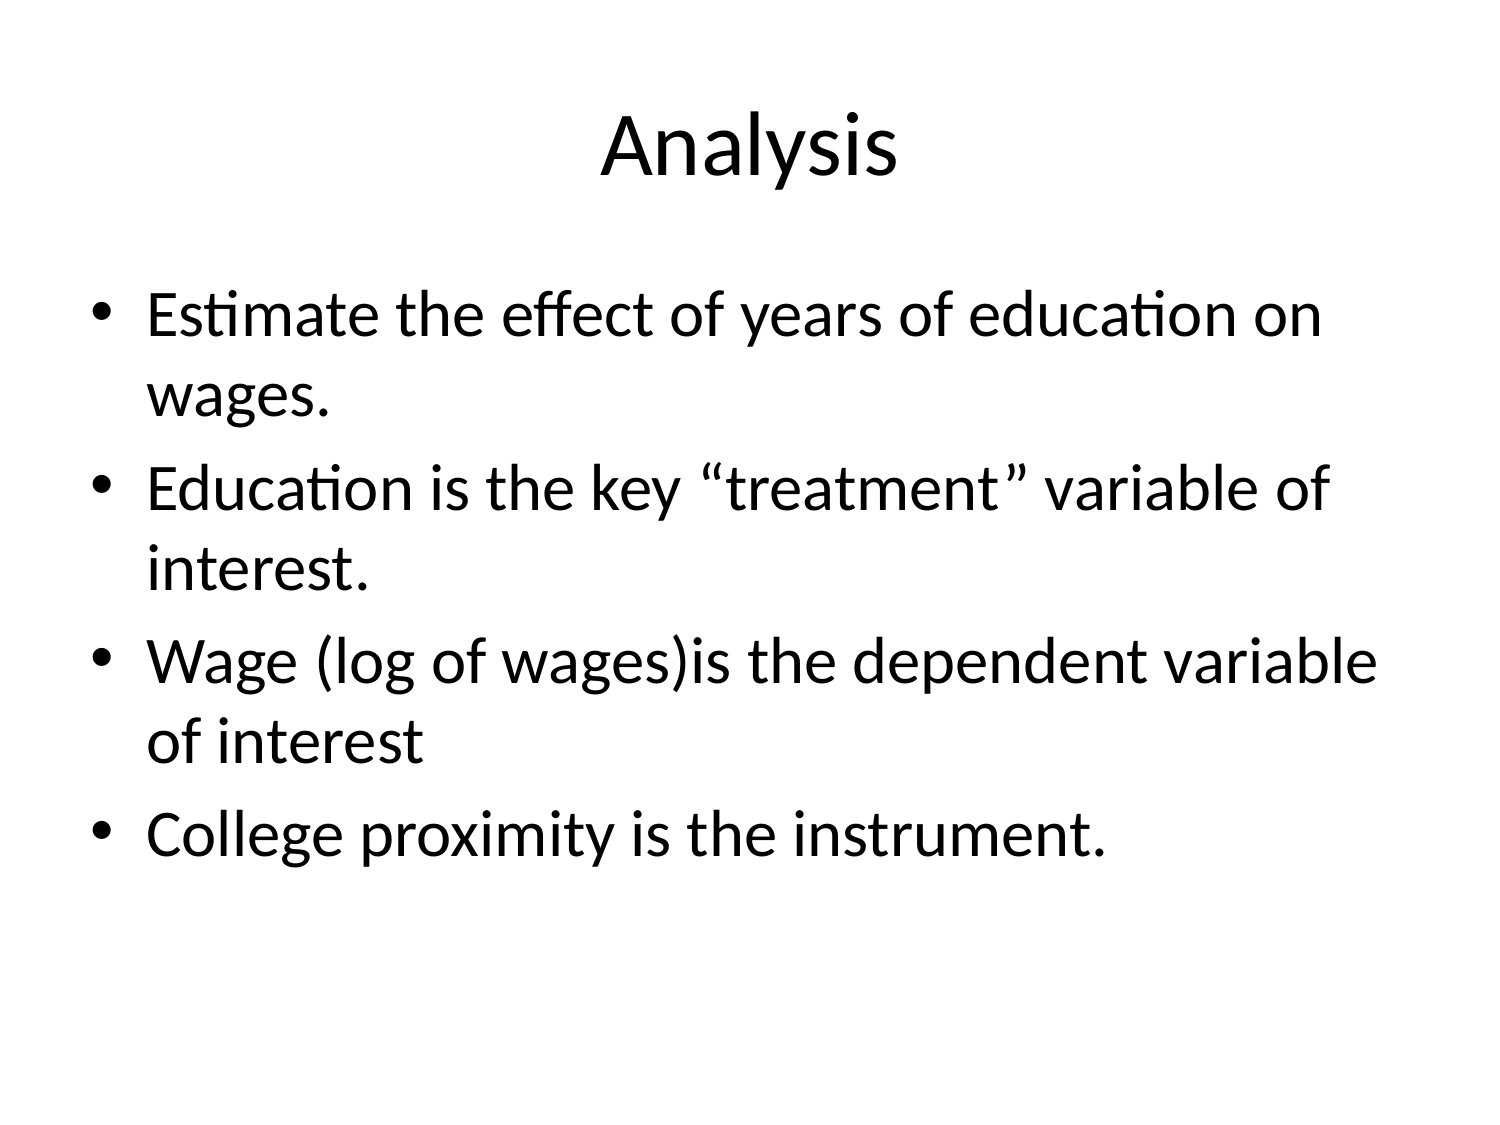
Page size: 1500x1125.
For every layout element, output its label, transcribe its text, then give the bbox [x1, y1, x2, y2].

title Analysis [75, 45, 1425, 233]
list Estimate the effect of years of education on wages. Education is the key “treatment” variable of interest. Wage (log of wages)is the dependent variable of interest College proximity is the instrument. [75, 262, 1425, 1005]
